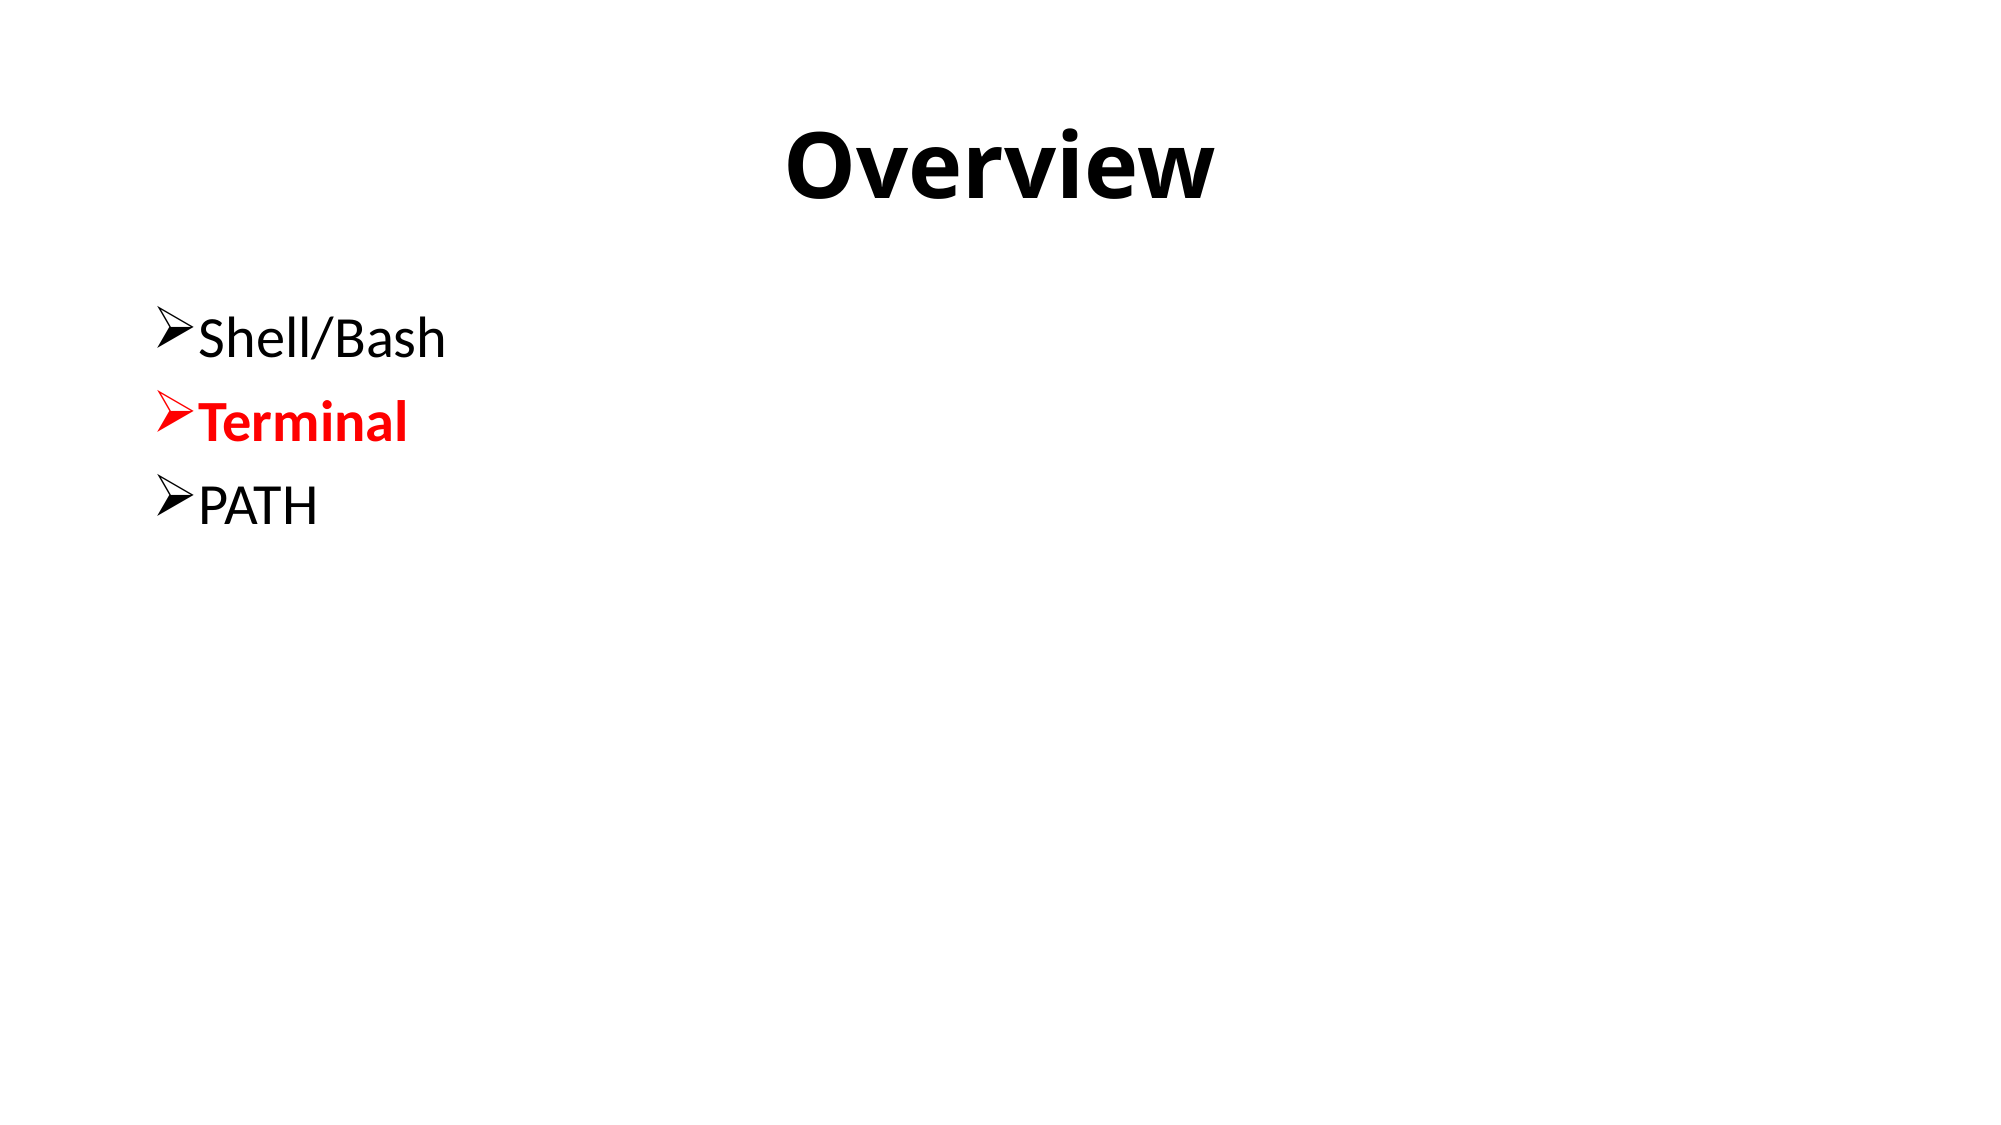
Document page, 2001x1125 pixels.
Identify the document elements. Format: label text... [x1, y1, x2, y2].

list Shell/Bash Terminal PATH [137, 299, 1863, 1014]
title Overview [137, 59, 1863, 278]
